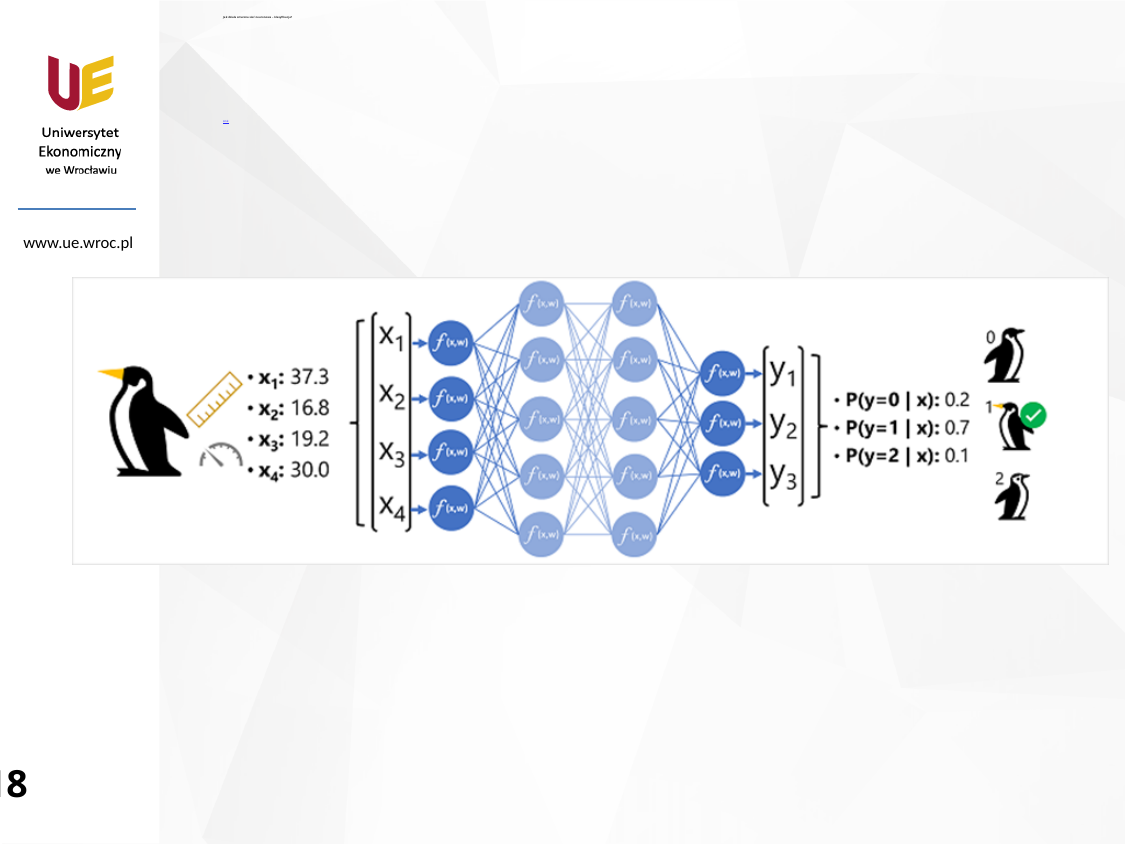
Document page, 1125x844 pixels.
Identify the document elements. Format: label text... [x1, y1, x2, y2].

picture [39, 55, 121, 174]
picture [72, 277, 1109, 565]
title Jak działa sztuczna sieć neuronowa – klasyfikacja? Link [208, 8, 1071, 139]
